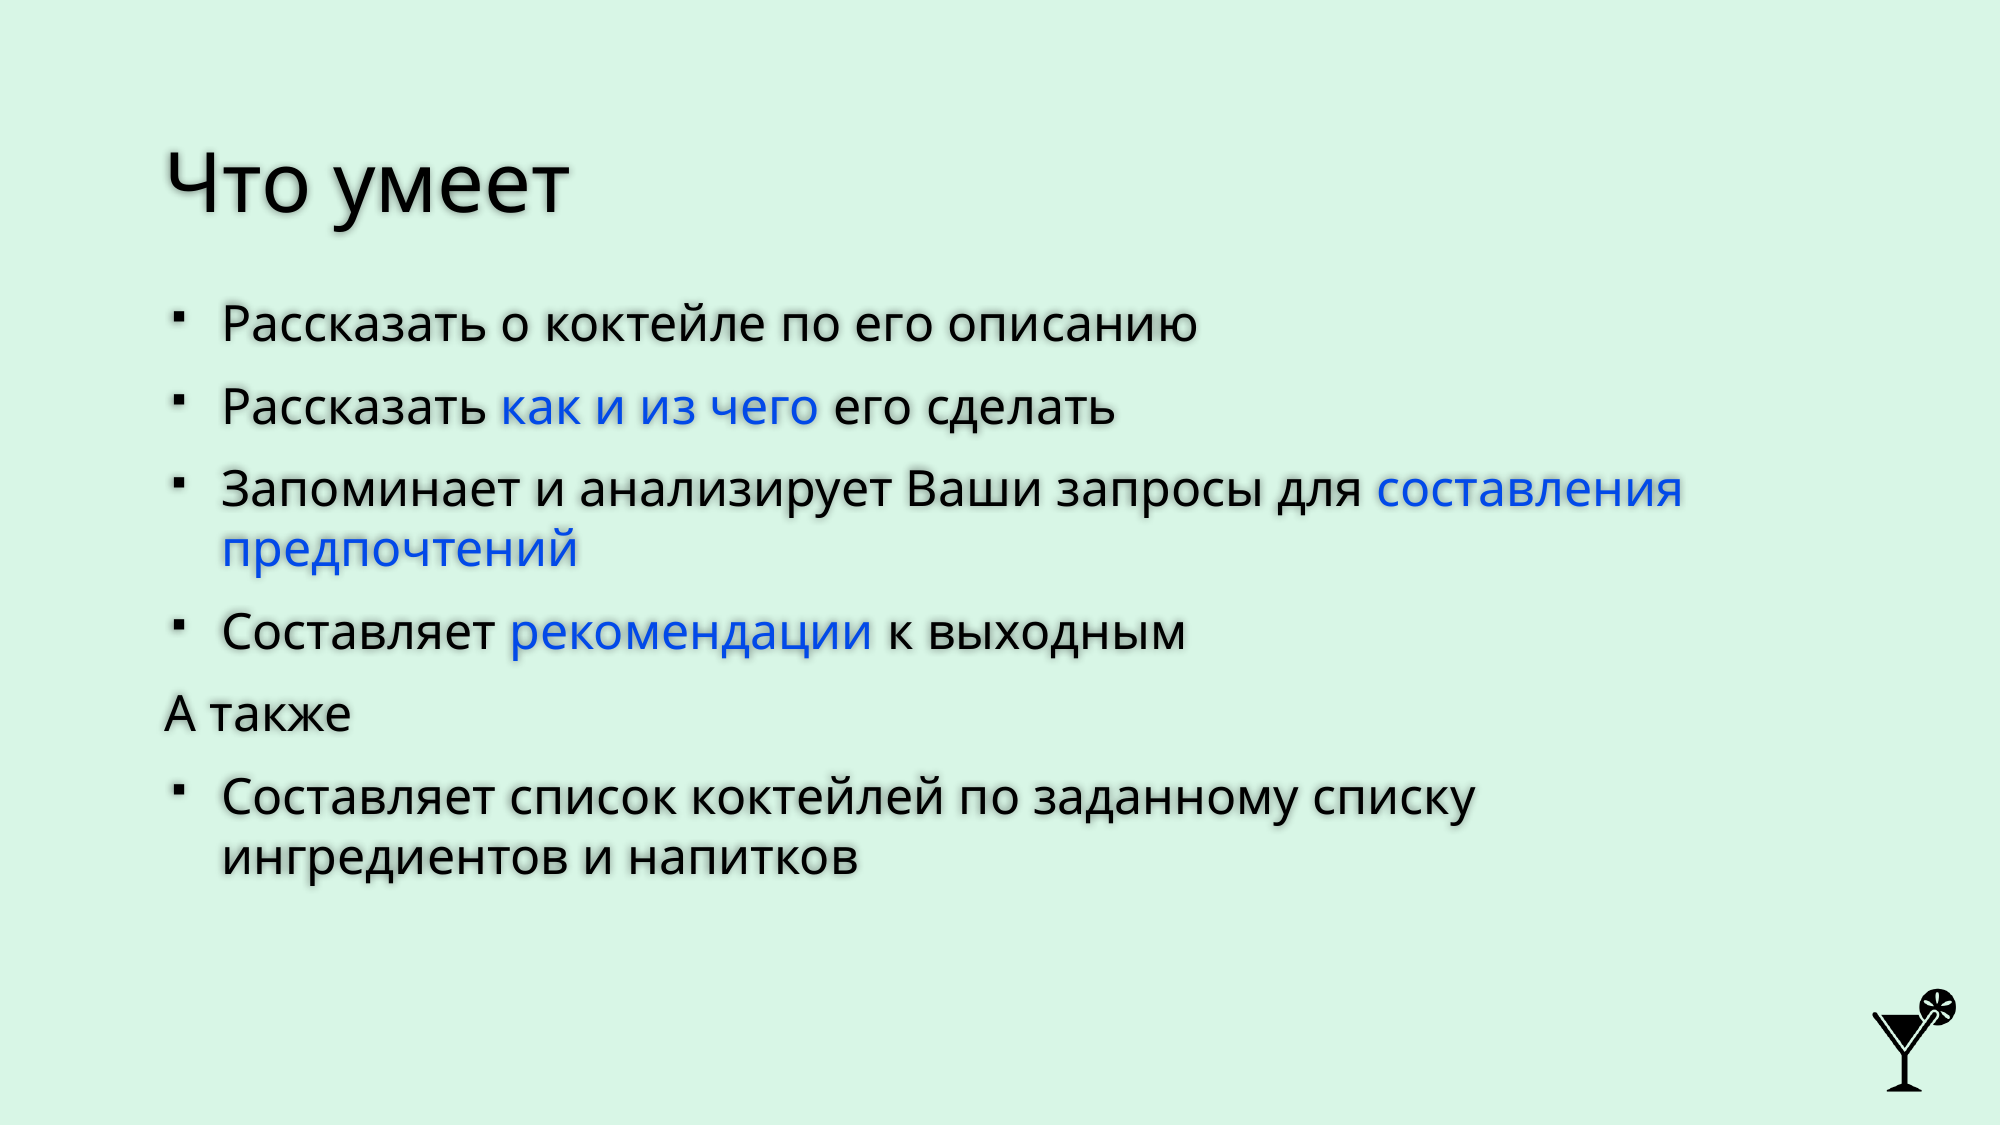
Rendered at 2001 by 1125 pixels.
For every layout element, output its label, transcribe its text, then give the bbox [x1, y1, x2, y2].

title Что умеет [149, 99, 1849, 260]
picture [1851, 980, 1973, 1102]
list Рассказать о коктейле по его описанию Рассказать как и из чего его сделать Запоминает и анализирует Ваши запросы для составления предпочтений Составляет рекомендации к выходным А также Составляет список коктейлей по заданному списку ингредиентов и напитков [149, 284, 1849, 950]
